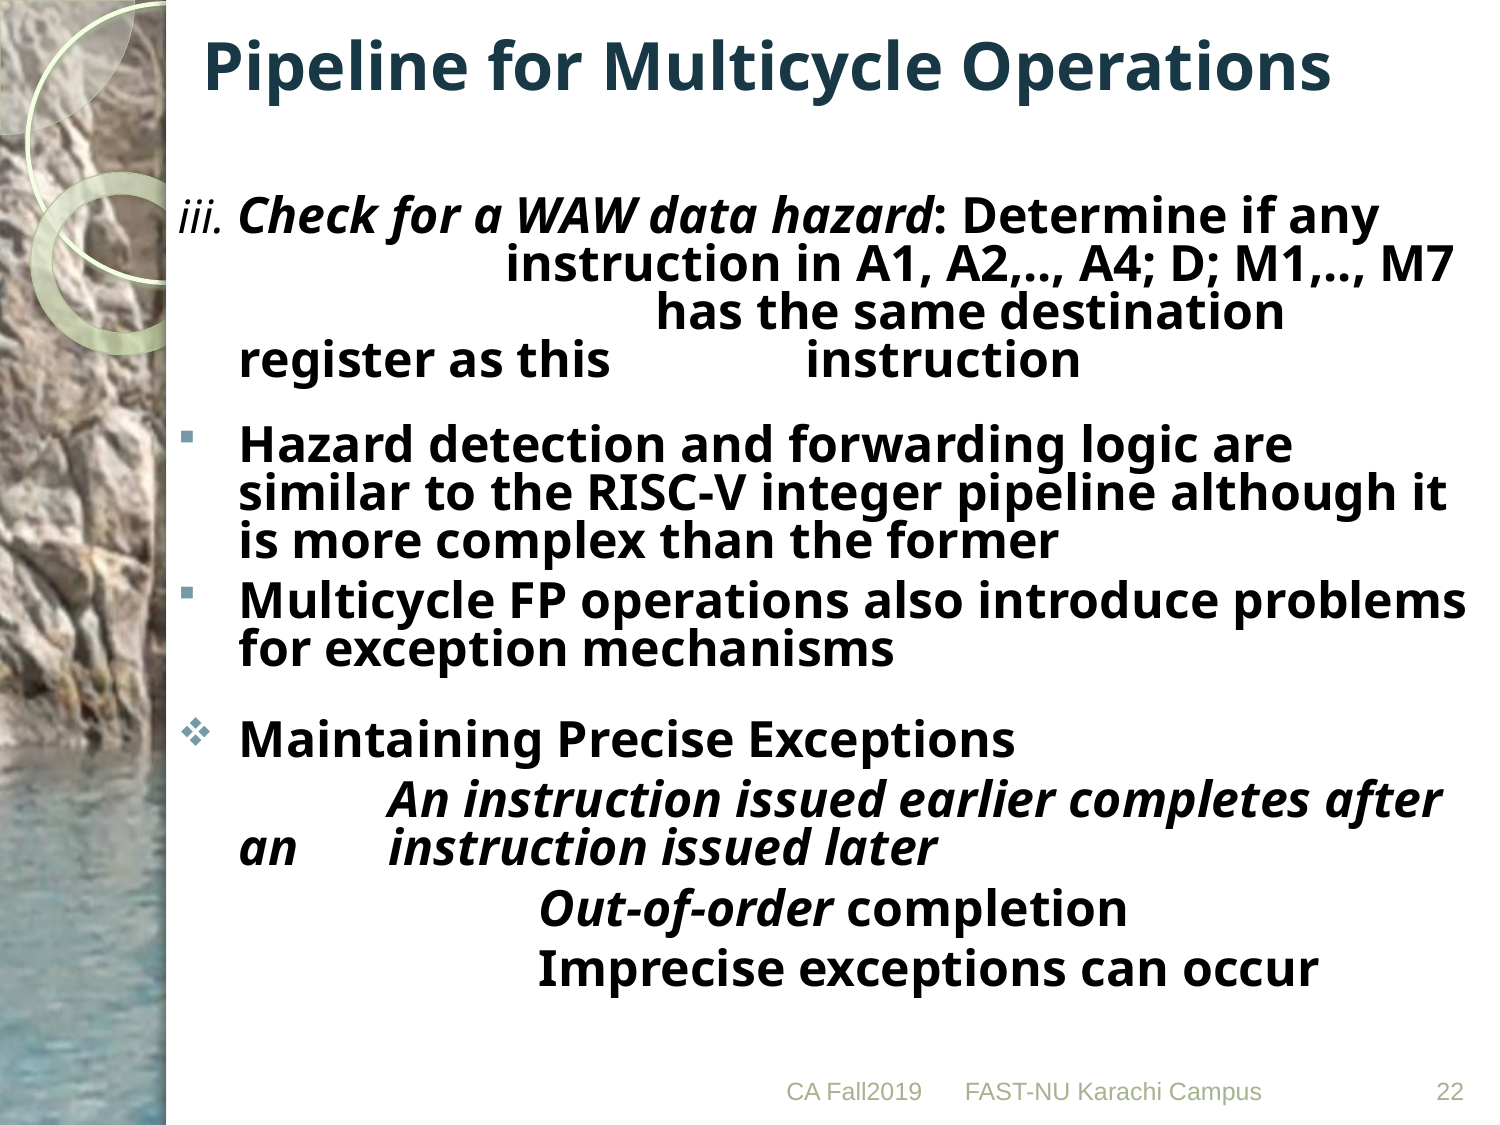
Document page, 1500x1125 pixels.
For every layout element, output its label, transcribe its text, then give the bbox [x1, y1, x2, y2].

list iii. Check for a WAW data hazard: Determine if any instruction in A1, A2,.., A4; D; M1,.., M7 has the same destination register as this instruction Hazard detection and forwarding logic are similar to the RISC-V integer pipeline although it is more complex than the former Multicycle FP operations also introduce problems for exception mechanisms Maintaining Precise Exceptions An instruction issued earlier completes after an instruction issued later Out-of-order completion Imprecise exceptions can occur [162, 187, 1489, 1026]
picture [32, 13, 160, 207]
footer FAST-NU Karachi Campus [950, 1037, 1413, 1113]
picture [62, 195, 160, 280]
picture [53, 241, 160, 332]
slide_number 22 [1413, 1034, 1488, 1113]
slide_number CA Fall2019 [587, 1034, 938, 1113]
picture [0, 134, 166, 1125]
picture [136, 0, 166, 4]
title Pipeline for Multicycle Operations [187, 0, 1463, 128]
